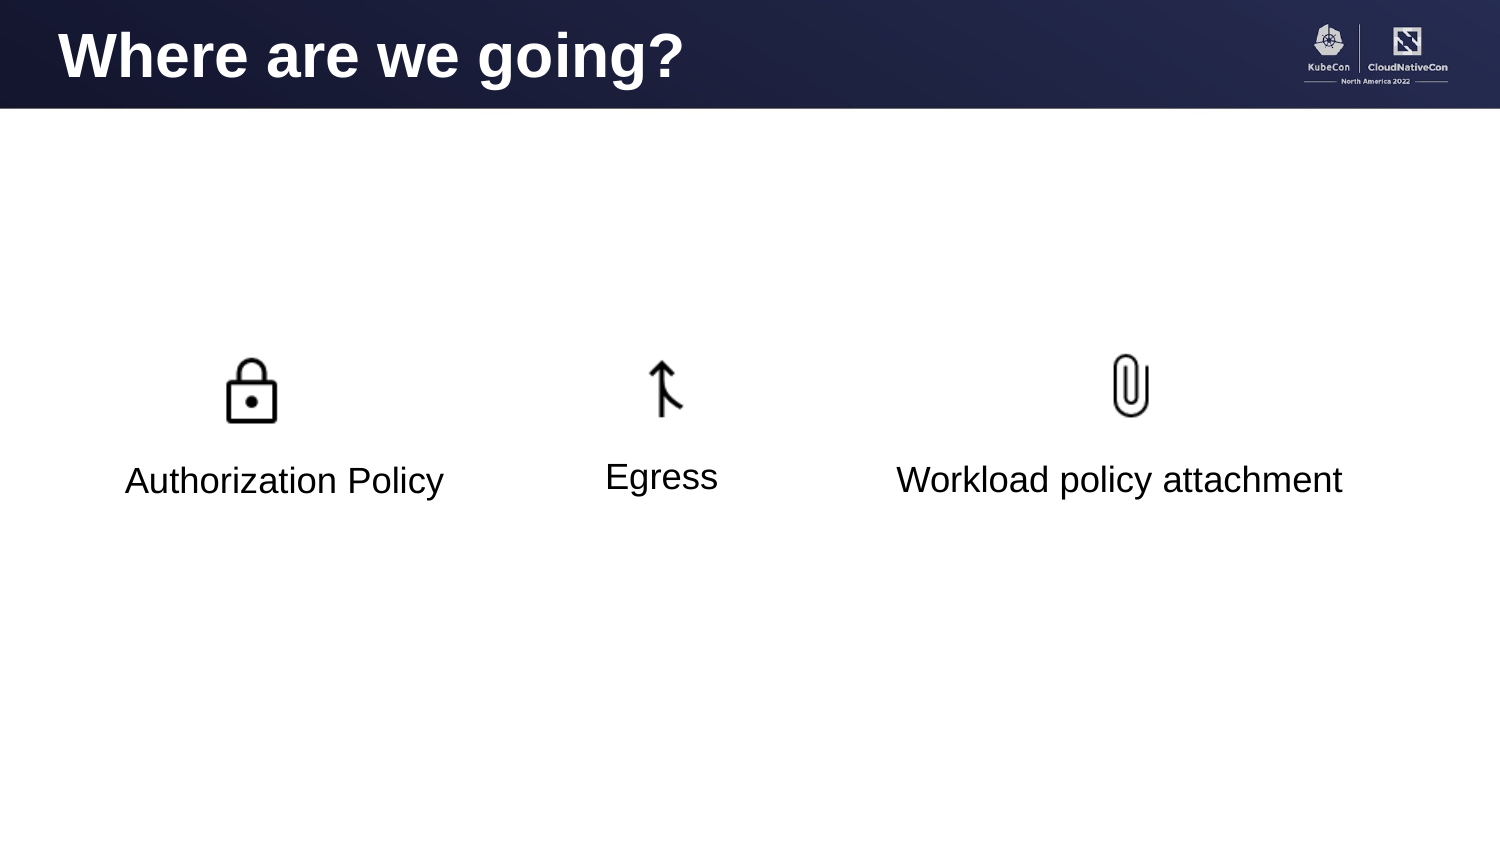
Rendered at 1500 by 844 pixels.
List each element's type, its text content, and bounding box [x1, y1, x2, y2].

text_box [109, 348, 1368, 496]
picture [0, 0, 1500, 844]
text_box Where are we going? [47, 0, 1341, 140]
